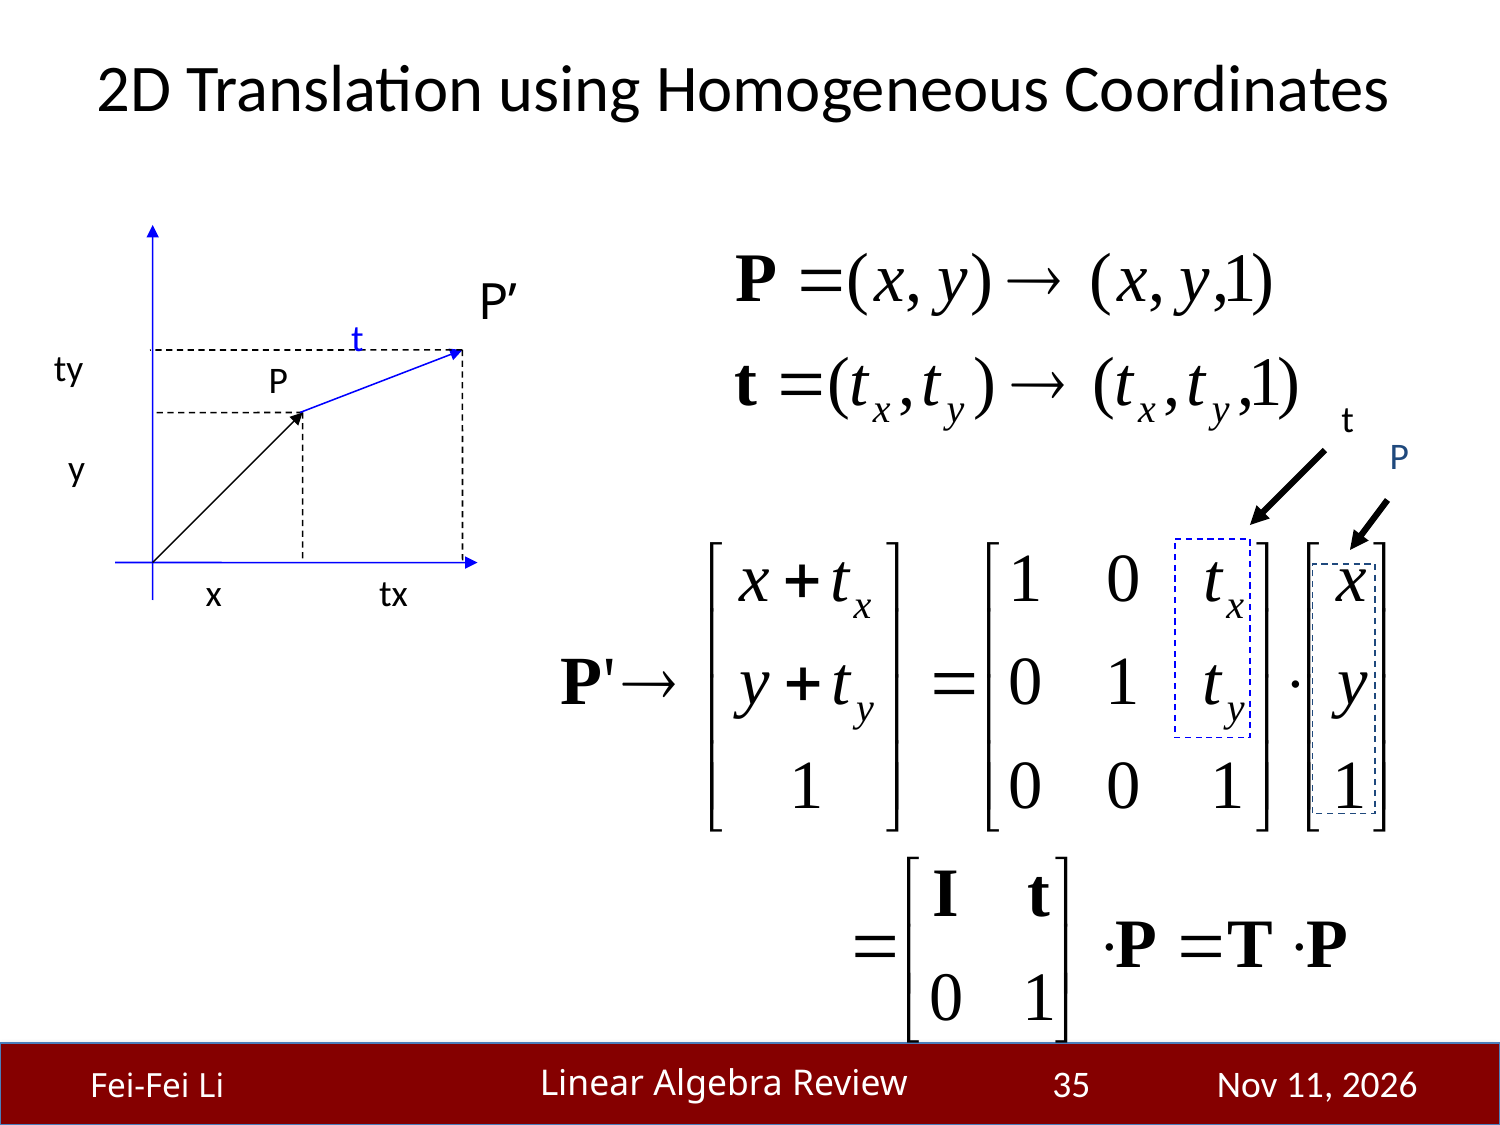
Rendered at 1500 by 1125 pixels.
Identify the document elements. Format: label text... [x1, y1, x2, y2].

text_box P [1374, 424, 1450, 485]
text_box [1250, 449, 1326, 524]
slide_number 23-Sep-14 [1203, 1052, 1463, 1113]
text_box 2D Translation using Homogeneous Coordinates [24, 37, 1463, 225]
text_box t [1326, 387, 1369, 448]
slide_number 35 [1037, 1059, 1203, 1113]
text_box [37, 224, 535, 637]
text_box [837, 845, 1360, 1051]
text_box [724, 237, 1309, 442]
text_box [549, 525, 1405, 845]
